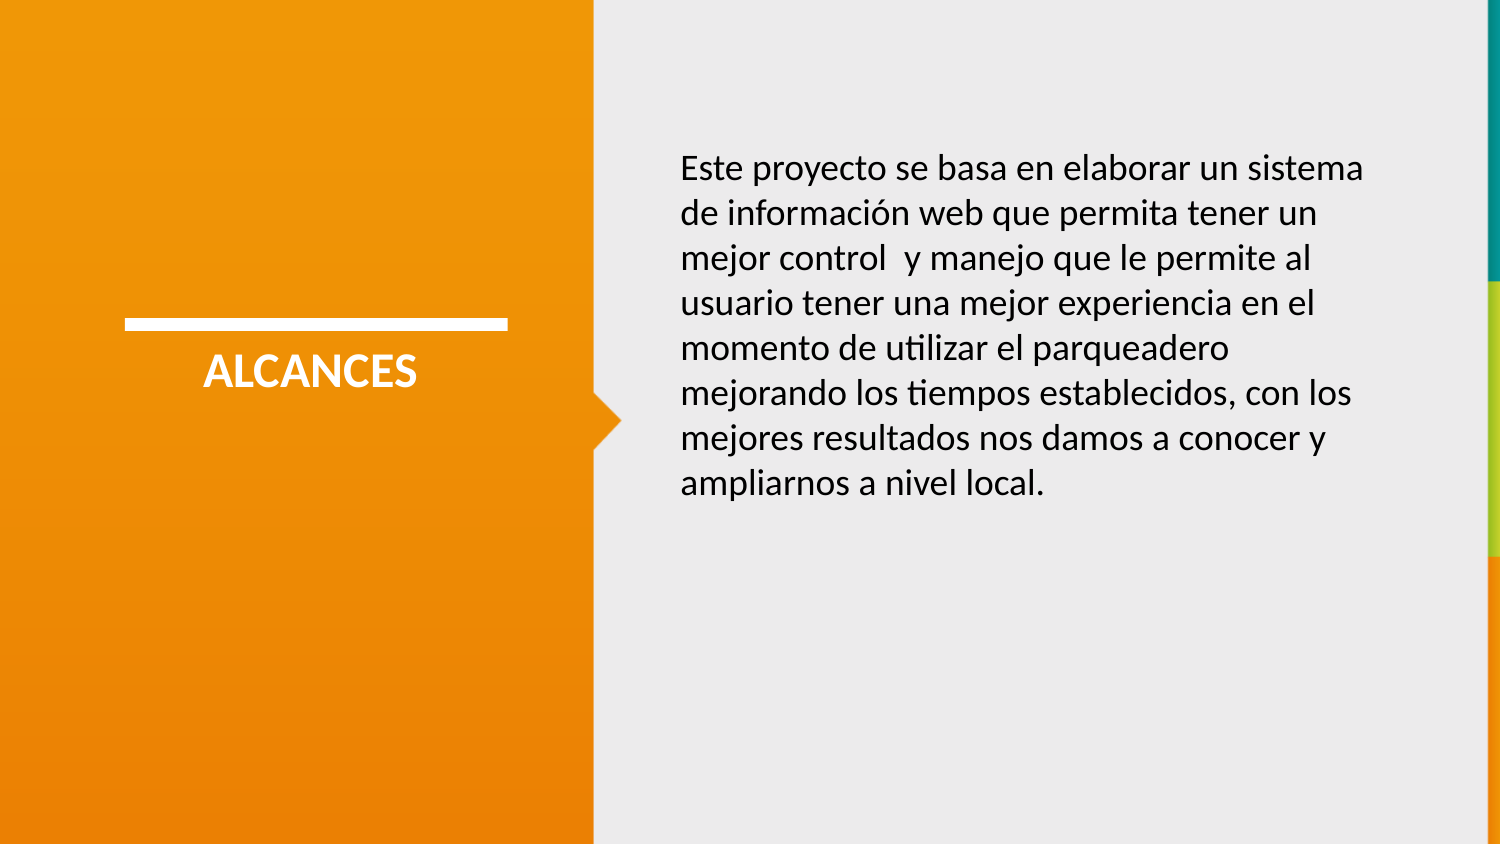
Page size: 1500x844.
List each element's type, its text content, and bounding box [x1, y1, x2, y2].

picture [0, 0, 1500, 844]
text_box ALCANCES [87, 330, 545, 405]
text_box Este proyecto se basa en elaborar un sistema de información web que permita tener un mejor control y manejo que le permite al usuario tener una mejor experiencia en el momento de utilizar el parqueadero mejorando los tiempos establecidos, con los mejores resultados nos damos a conocer y ampliarnos a nivel local. [665, 135, 1416, 510]
